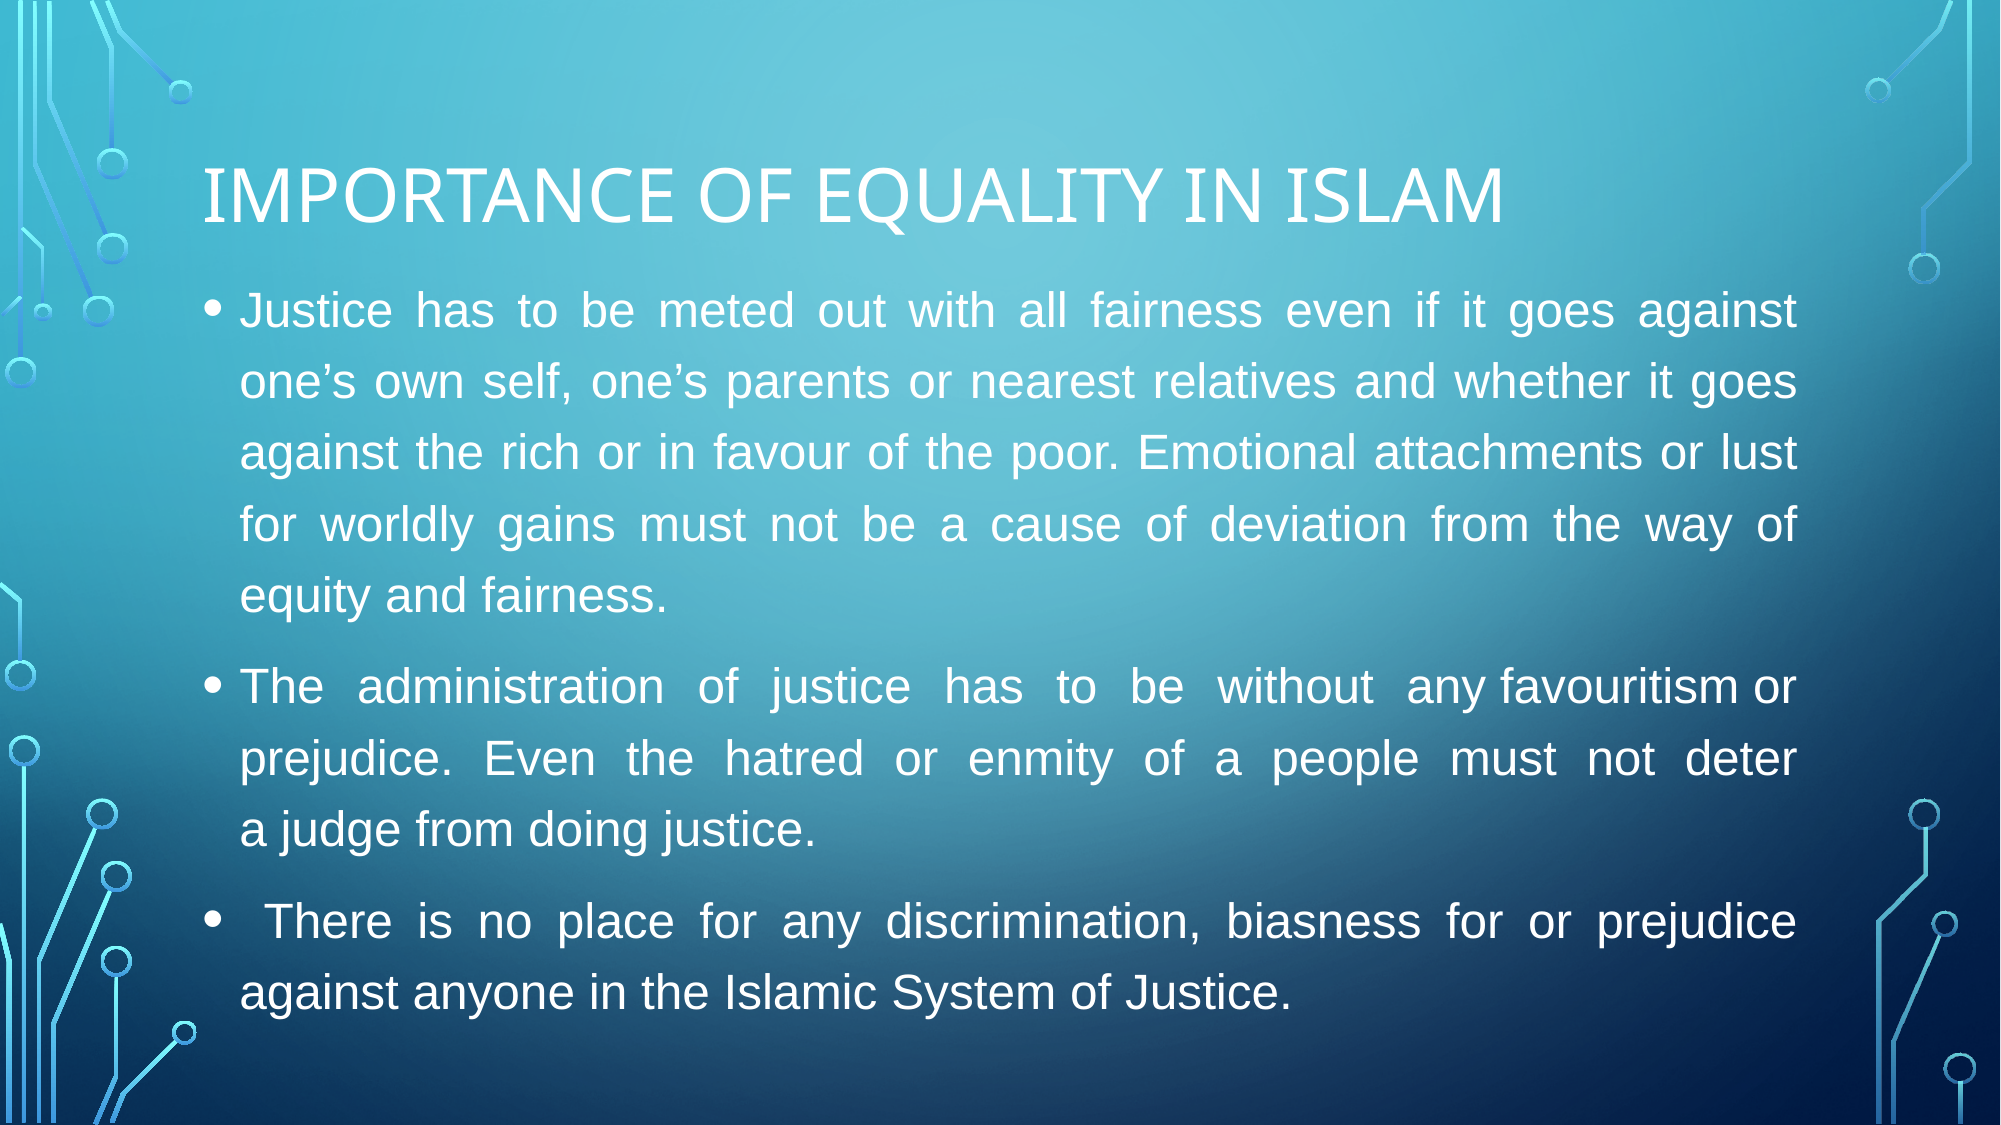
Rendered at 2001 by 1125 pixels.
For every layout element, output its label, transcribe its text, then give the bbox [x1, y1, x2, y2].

title Importance of equality in islam [187, 77, 1813, 258]
list Justice has to be meted out with all fairness even if it goes against one’s own self, one’s parents or nearest relatives and whether it goes against the rich or in favour of the poor. Emotional attachments or lust for worldly gains must not be a cause of deviation from the way of equity and fairness. The administration of justice has to be without any favouritism or prejudice. Even the hatred or enmity of a people must not deter a judge from doing justice. There is no place for any discrimination, biasness for or prejudice against anyone in the Islamic System of Justice. [187, 258, 1813, 1033]
